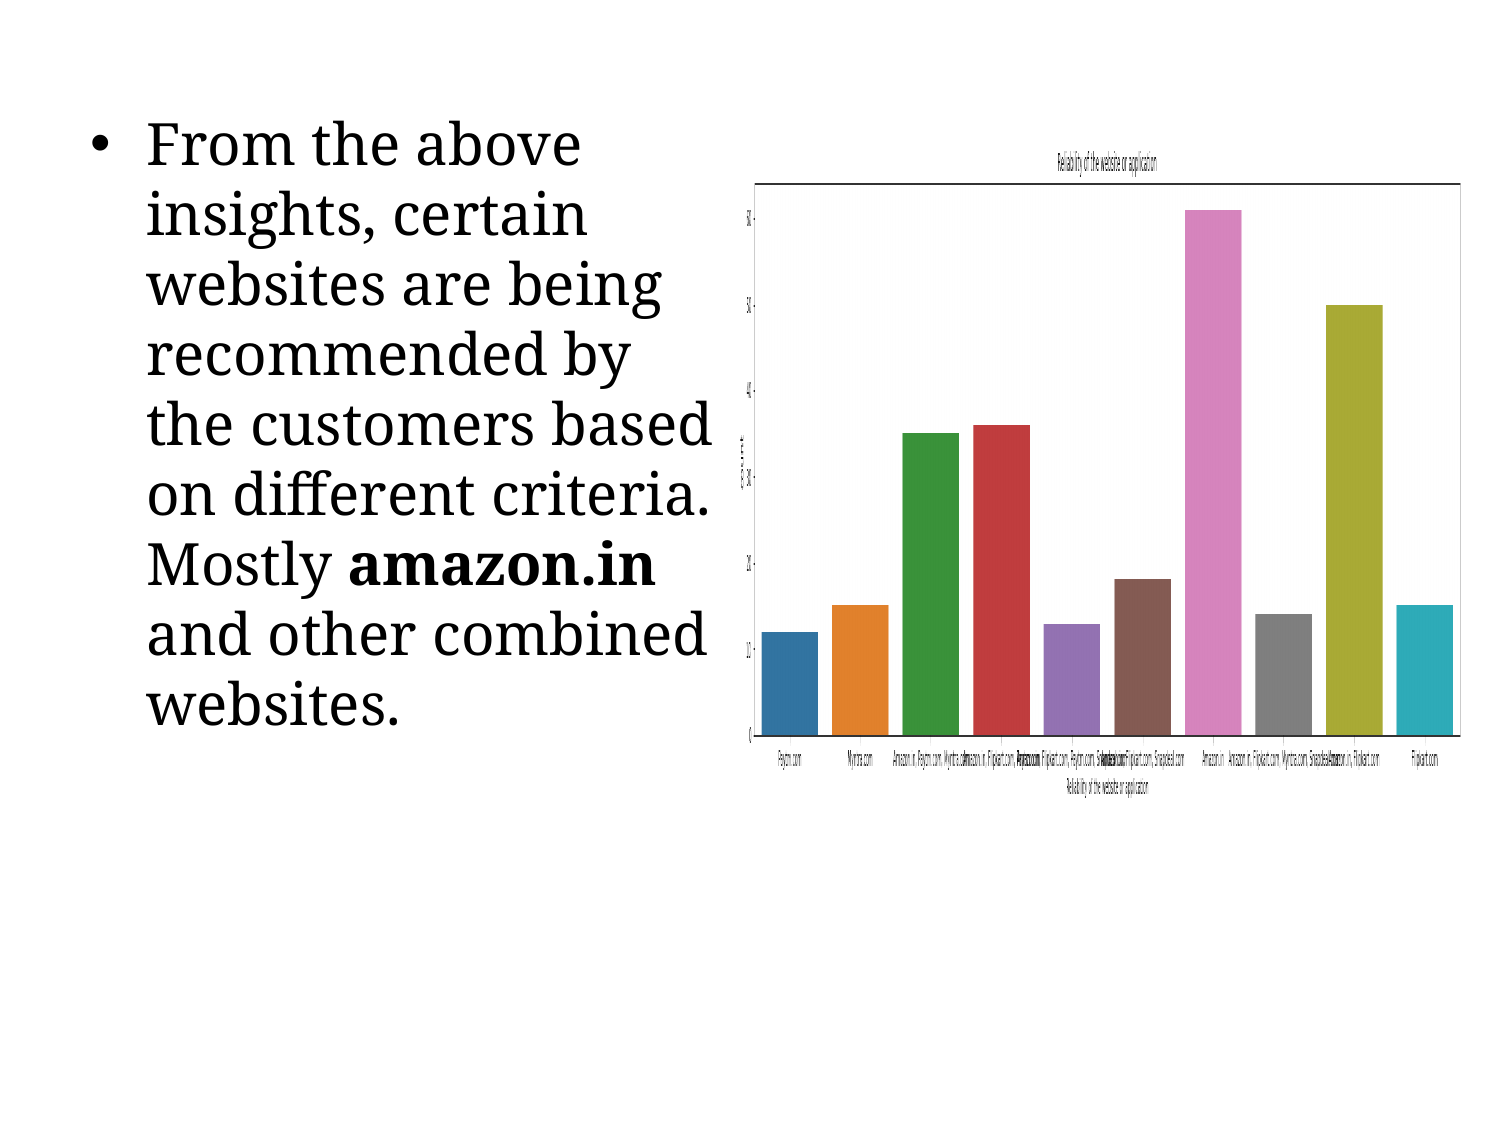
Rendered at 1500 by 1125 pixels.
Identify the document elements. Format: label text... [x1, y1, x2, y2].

list From the above insights, certain websites are being recommended by the customers based on different criteria. Mostly amazon.in and other combined websites. [75, 99, 738, 1005]
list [737, 137, 1463, 813]
